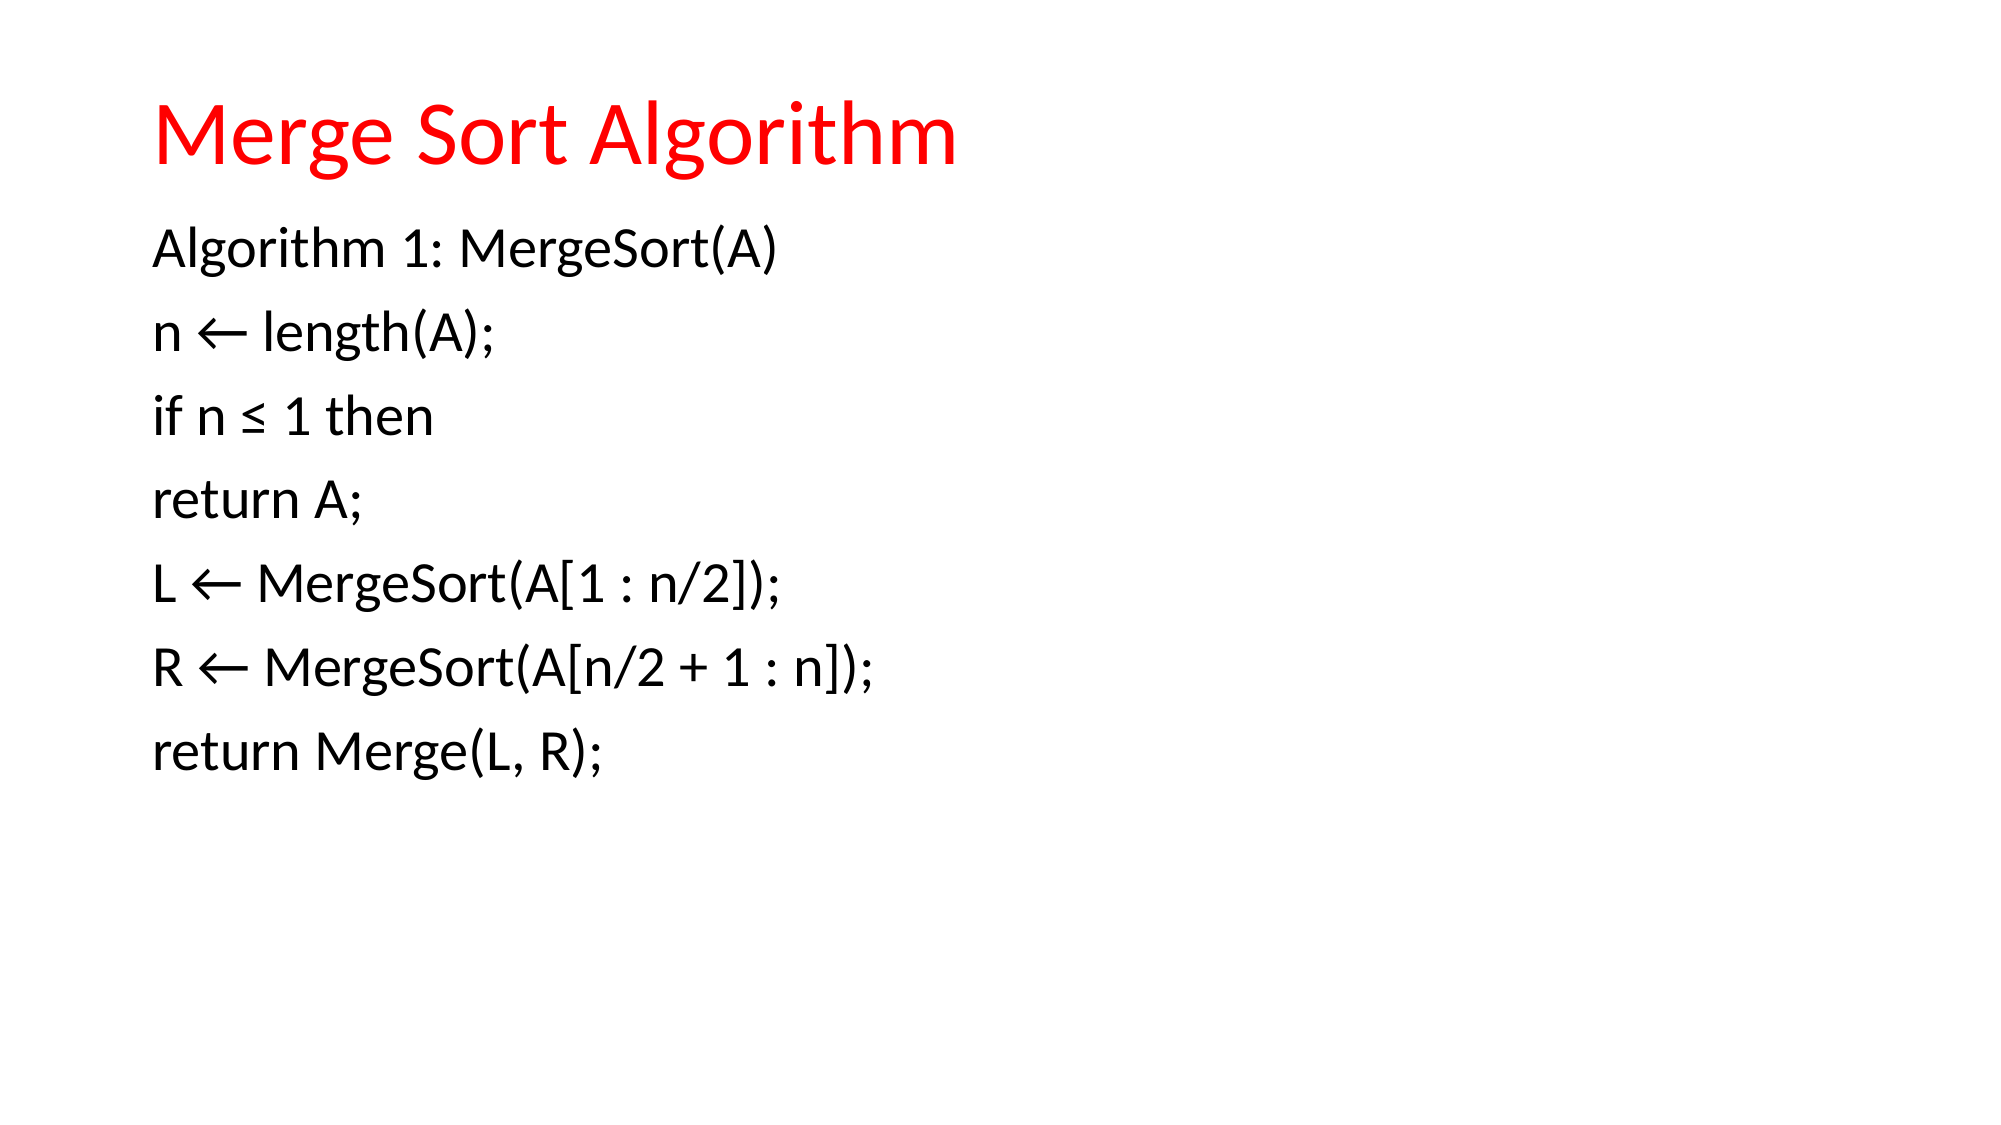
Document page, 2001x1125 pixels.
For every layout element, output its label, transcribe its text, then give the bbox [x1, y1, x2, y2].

title Merge Sort Algorithm [137, 59, 1863, 209]
list Algorithm 1: MergeSort(A) n ← length(A); if n ≤ 1 then return A; L ← MergeSort(A[1 : n/2]); R ← MergeSort(A[n/2 + 1 : n]); return Merge(L, R); [137, 209, 1863, 1125]
